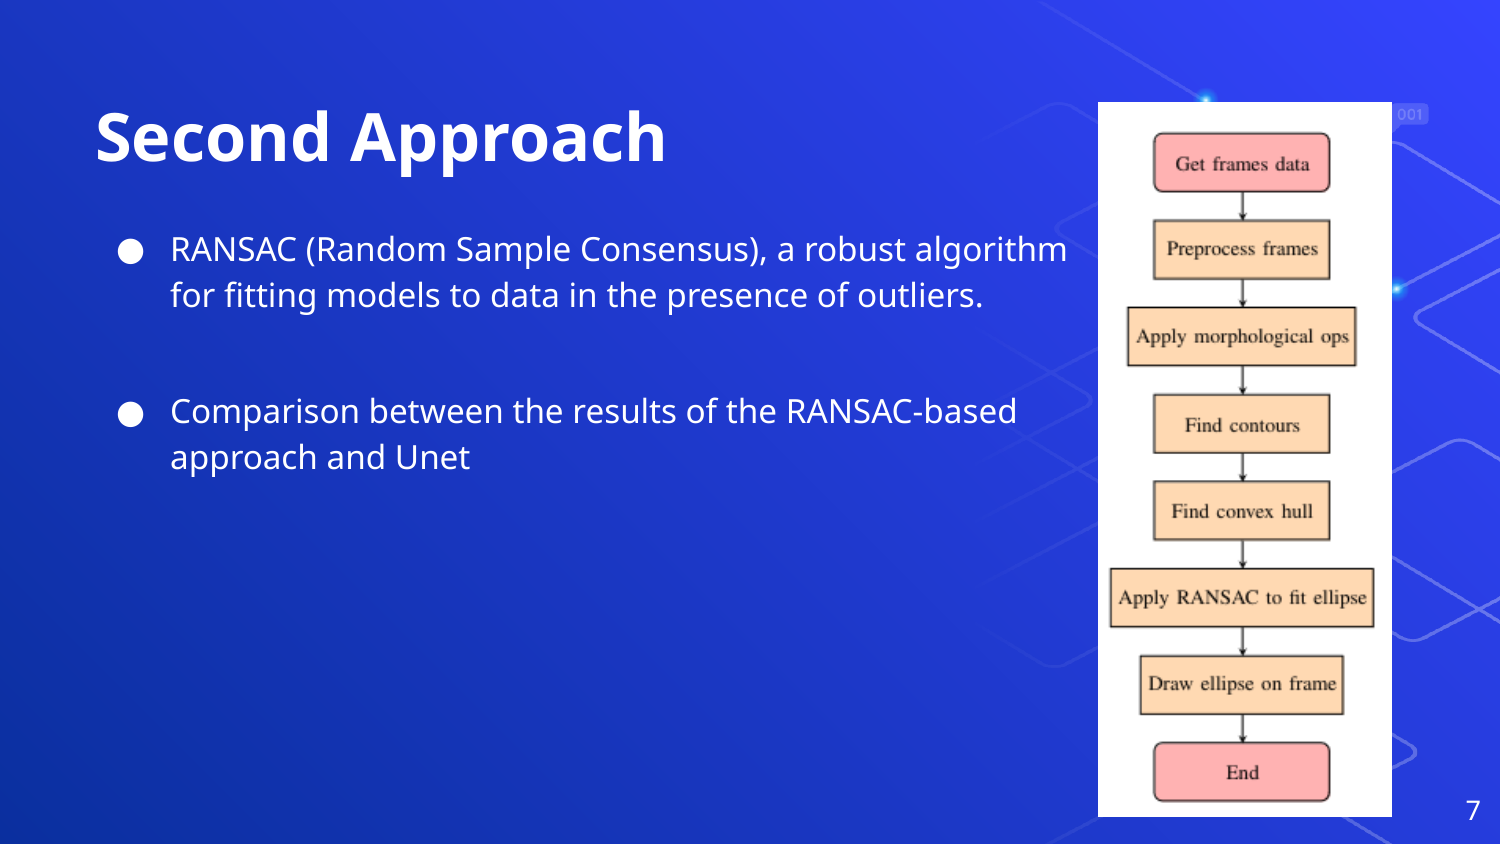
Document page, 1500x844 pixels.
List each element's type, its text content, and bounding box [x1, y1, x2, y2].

title Second Approach [95, 33, 1082, 175]
slide_number ‹#› [1391, 779, 1482, 844]
list RANSAC (Random Sample Consensus), a robust algorithm for fitting models to data in the presence of outliers. Comparison between the results of the RANSAC-based approach and Unet [95, 221, 1082, 741]
picture [0, 0, 1500, 844]
